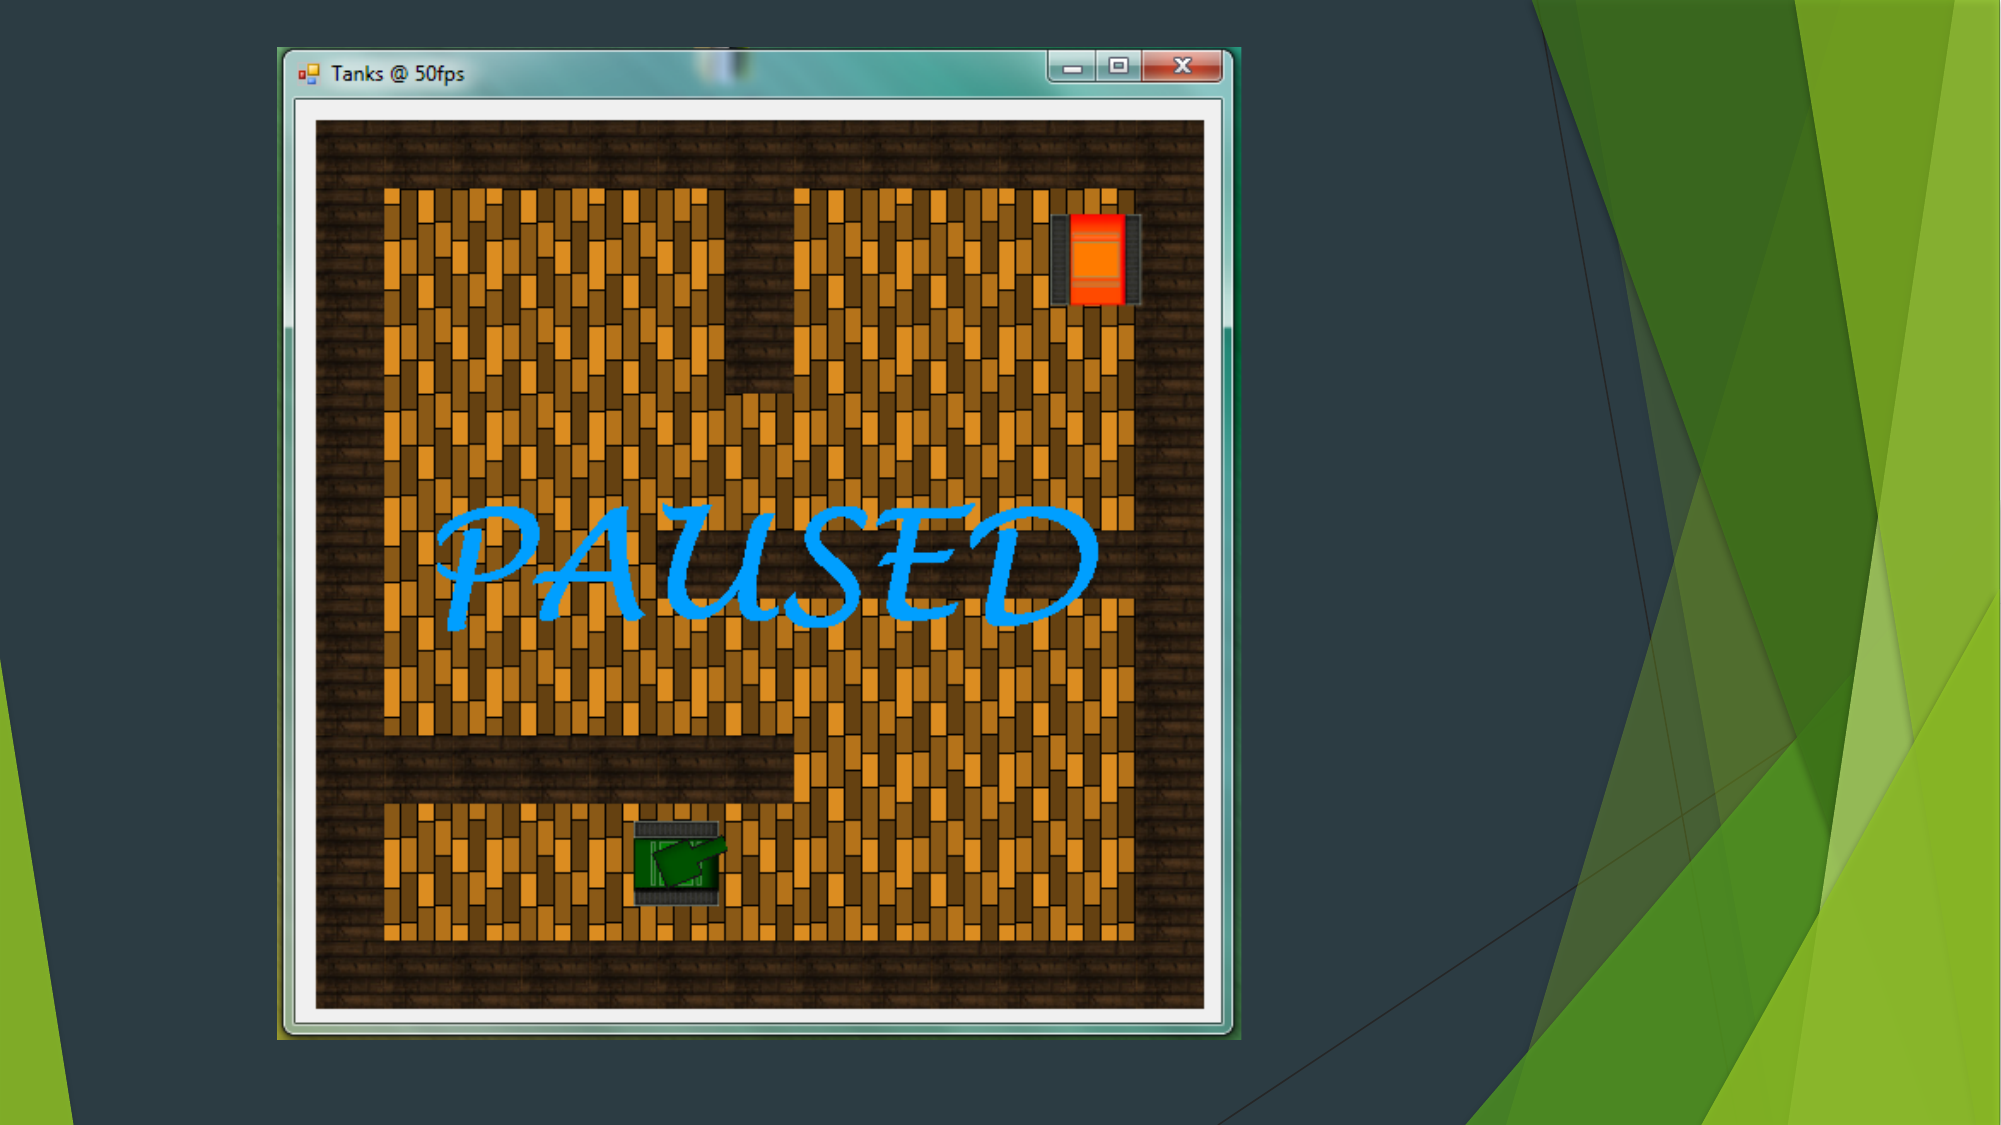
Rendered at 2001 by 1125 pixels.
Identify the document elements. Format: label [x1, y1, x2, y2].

text_box [276, 47, 1242, 1040]
